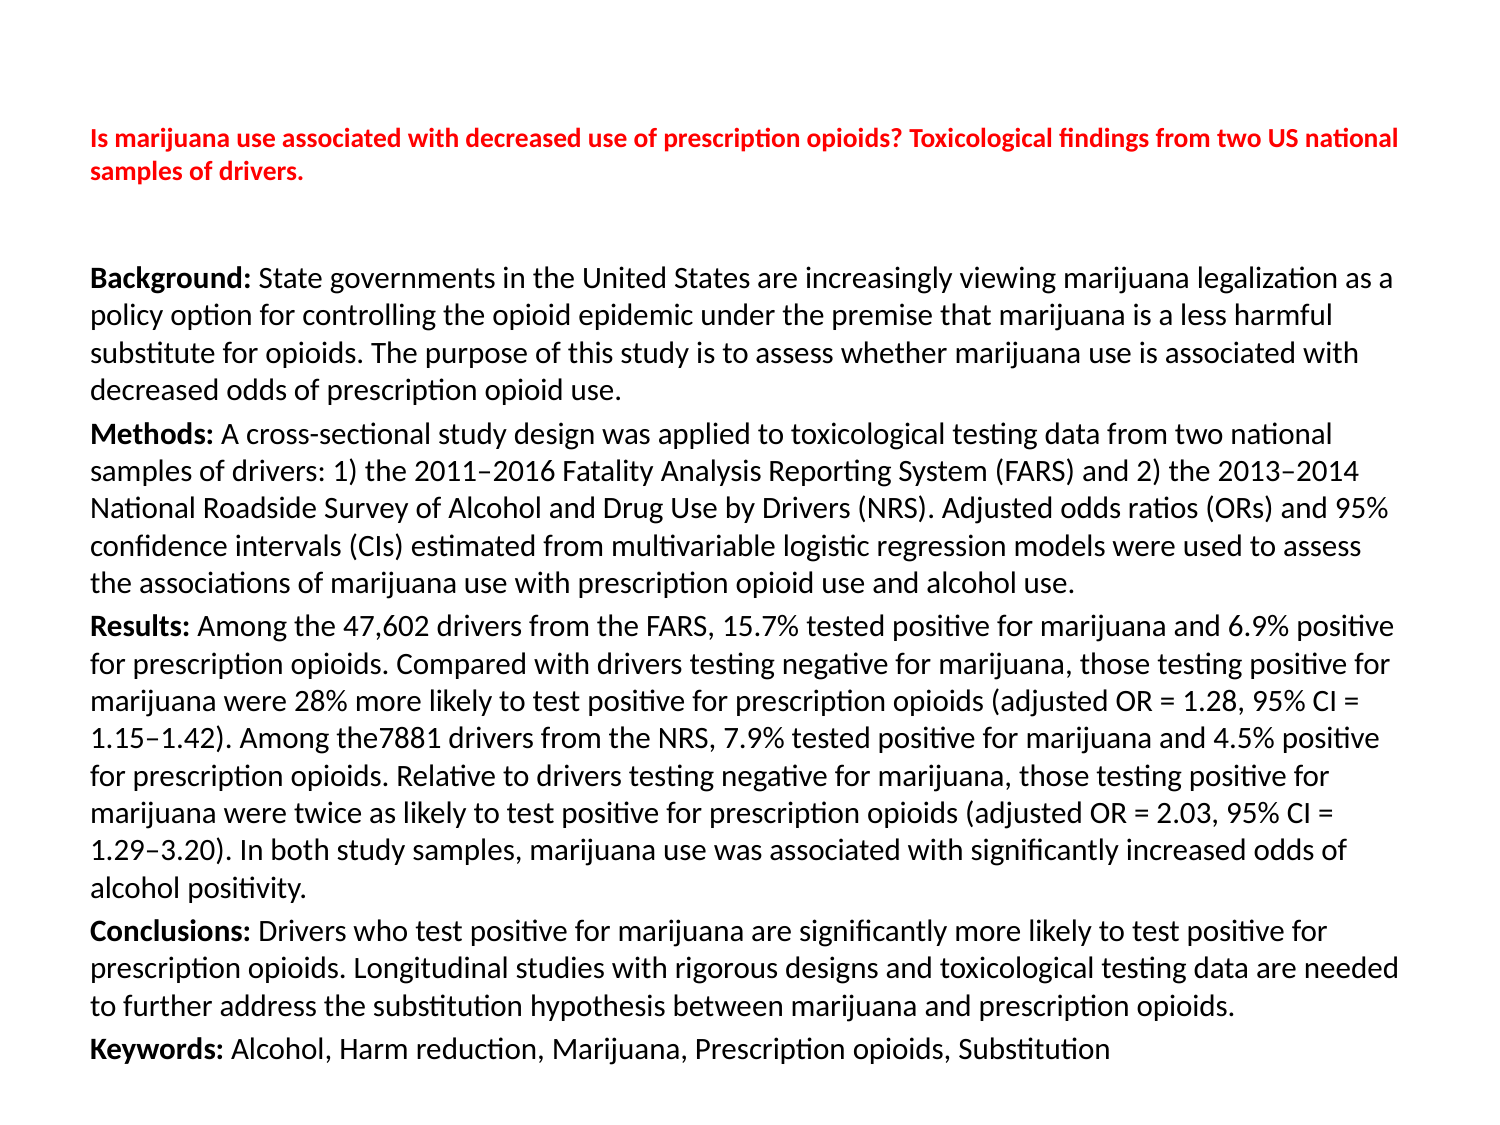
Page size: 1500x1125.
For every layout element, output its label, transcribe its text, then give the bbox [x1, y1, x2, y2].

list Background: State governments in the United States are increasingly viewing marijuana legalization as a policy option for controlling the opioid epidemic under the premise that marijuana is a less harmful substitute for opioids. The purpose of this study is to assess whether marijuana use is associated with decreased odds of prescription opioid use. Methods: A cross-sectional study design was applied to toxicological testing data from two national samples of drivers: 1) the 2011–2016 Fatality Analysis Reporting System (FARS) and 2) the 2013–2014 National Roadside Survey of Alcohol and Drug Use by Drivers (NRS). Adjusted odds ratios (ORs) and 95% confidence intervals (CIs) estimated from multivariable logistic regression models were used to assess the associations of marijuana use with prescription opioid use and alcohol use. Results: Among the 47,602 drivers from the FARS, 15.7% tested positive for marijuana and 6.9% positive for prescription opioids. Compared with drivers testing negative for marijuana, those testing positive for marijuana were 28% more likely to test positive for prescription opioids (adjusted OR = 1.28, 95% CI = 1.15–1.42). Among the7881 drivers from the NRS, 7.9% tested positive for marijuana and 4.5% positive for prescription opioids. Relative to drivers testing negative for marijuana, those testing positive for marijuana were twice as likely to test positive for prescription opioids (adjusted OR = 2.03, 95% CI = 1.29–3.20). In both study samples, marijuana use was associated with significantly increased odds of alcohol positivity. Conclusions: Drivers who test positive for marijuana are significantly more likely to test positive for prescription opioids. Longitudinal studies with rigorous designs and toxicological testing data are needed to further address the substitution hypothesis between marijuana and prescription opioids. Keywords: Alcohol, Harm reduction, Marijuana, Prescription opioids, Substitution [75, 249, 1425, 1088]
title Is marijuana use associated with decreased use of prescription opioids? Toxicological findings from two US national samples of drivers. [75, 45, 1425, 233]
